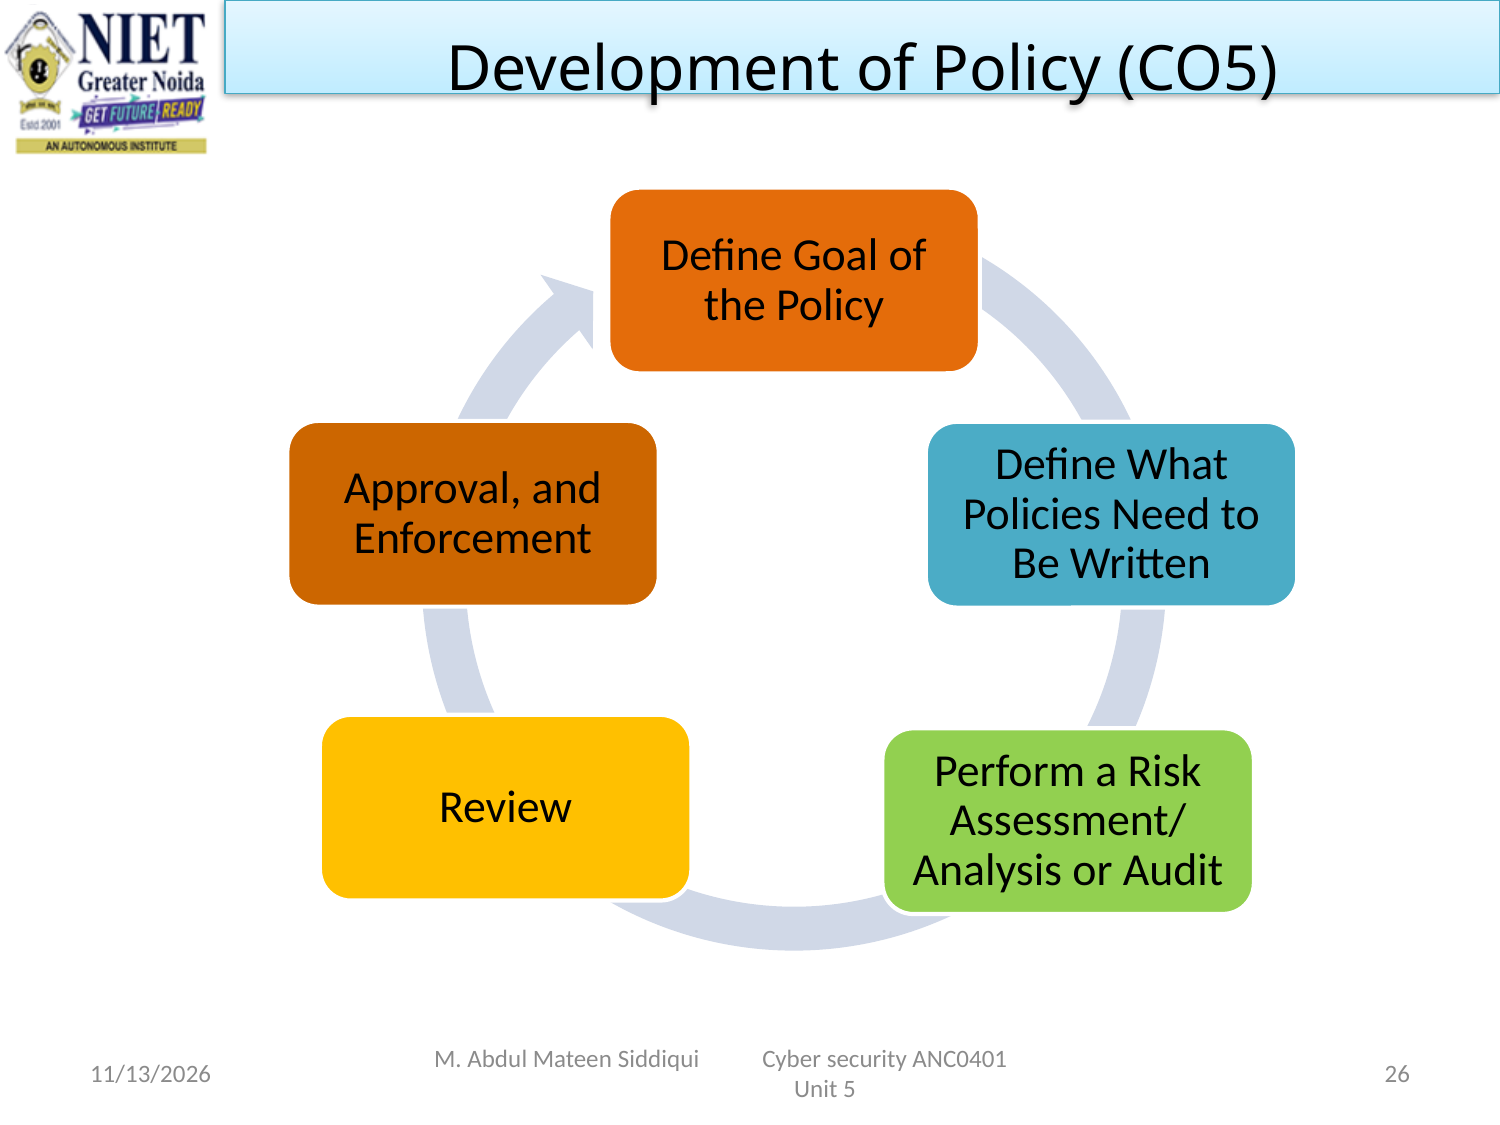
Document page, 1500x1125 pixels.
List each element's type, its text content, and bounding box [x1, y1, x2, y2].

picture [0, 0, 213, 159]
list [116, 187, 1472, 985]
footer M. Abdul Mateen Siddiqui Cyber security ANC0401 Unit 5 [412, 1042, 1074, 1103]
slide_number 26 [1074, 1042, 1425, 1103]
text_box Development of Policy (CO5) [224, 0, 1500, 94]
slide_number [75, 1042, 412, 1103]
